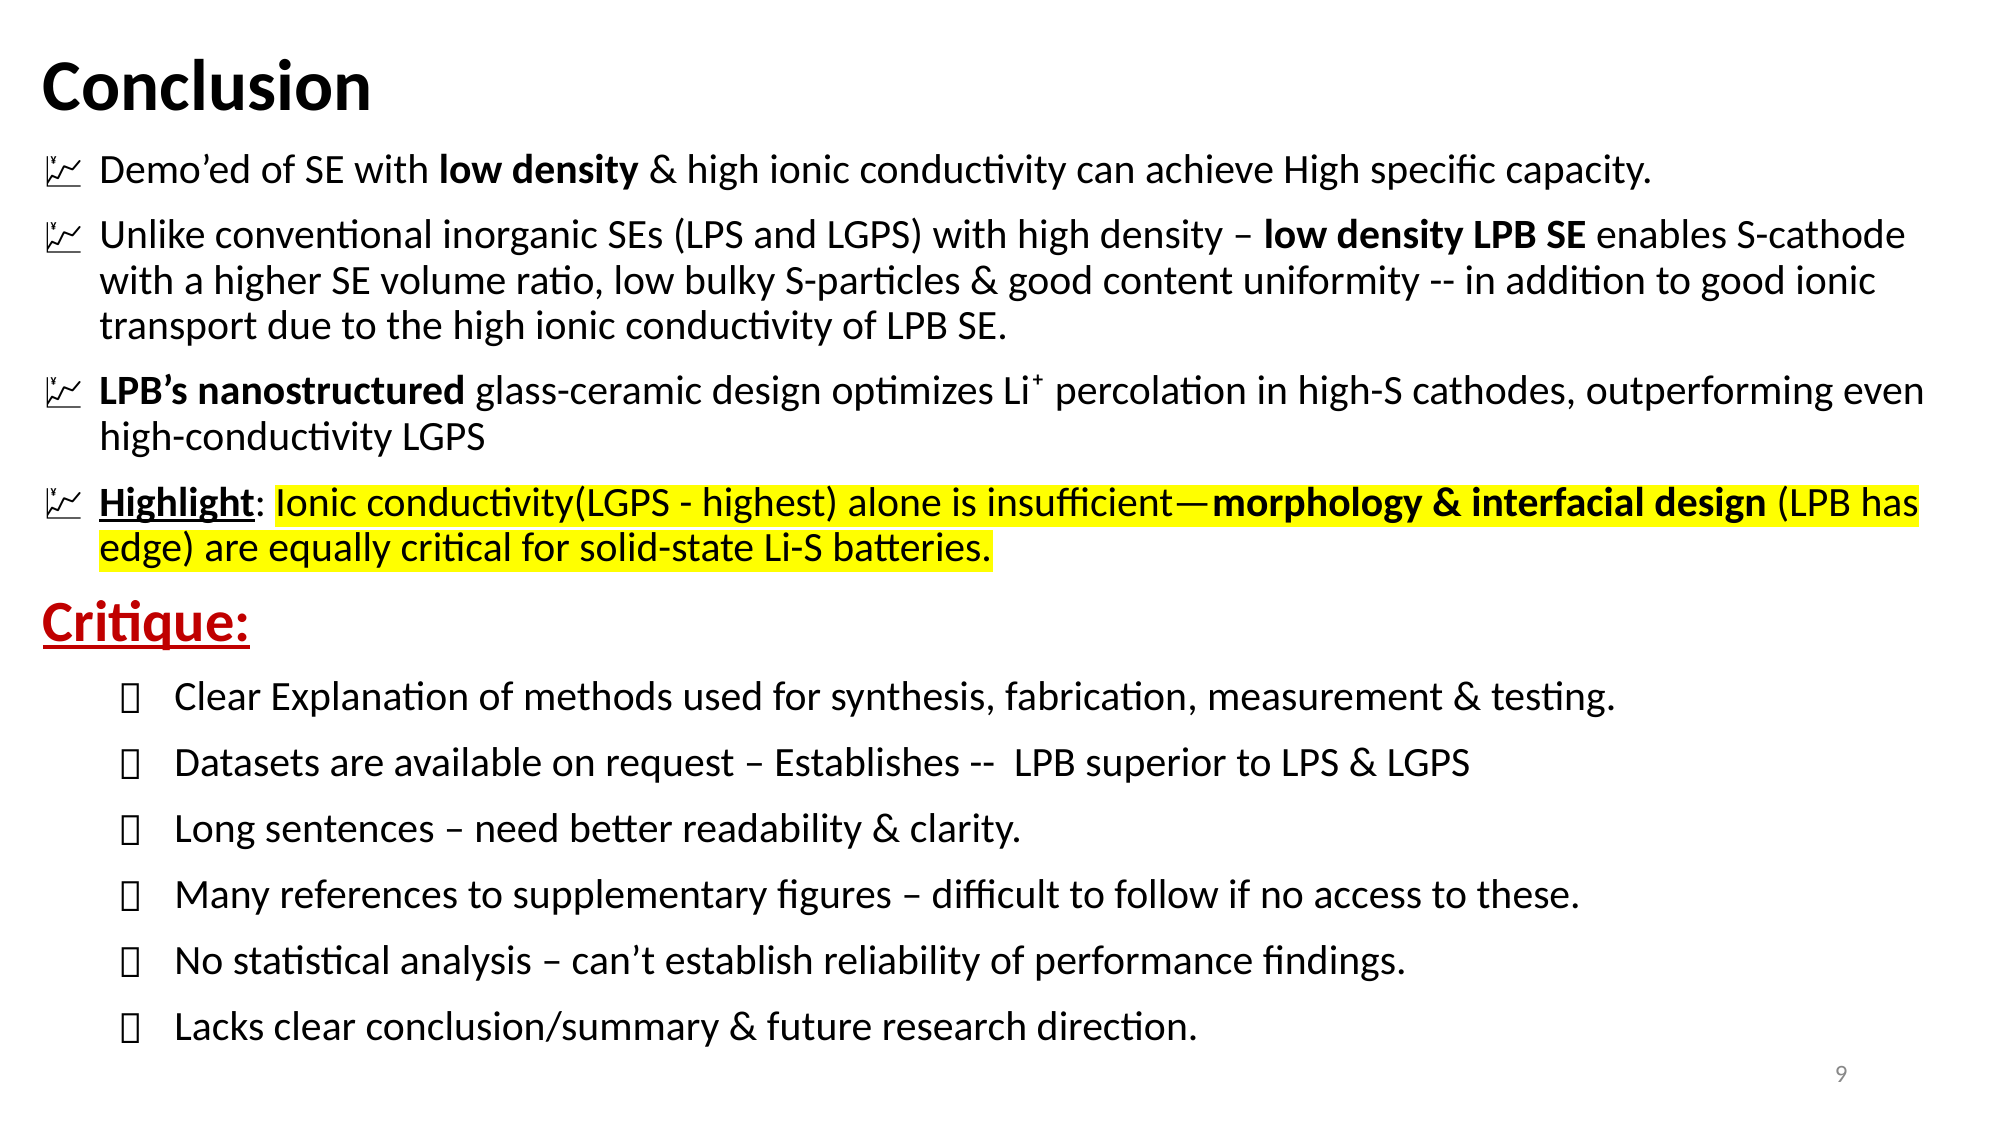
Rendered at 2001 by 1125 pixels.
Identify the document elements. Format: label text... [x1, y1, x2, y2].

list Conclusion Demo’ed of SE with low density & high ionic conductivity can achieve High specific capacity. Unlike conventional inorganic SEs (LPS and LGPS) with high density – low density LPB SE enables S-cathode with a higher SE volume ratio, low bulky S-particles & good content uniformity -- in addition to good ionic transport due to the high ionic conductivity of LPB SE. LPB’s nanostructured glass-ceramic design optimizes Li⁺ percolation in high-S cathodes, outperforming even high-conductivity LGPS Highlight: Ionic conductivity(LGPS - highest) alone is insufficient—morphology & interfacial design (LPB has edge) are equally critical for solid-state Li-S batteries. Critique: Clear Explanation of methods used for synthesis, fabrication, measurement & testing. Datasets are available on request – Establishes -- LPB superior to LPS & LGPS Long sentences – need better readability & clarity. Many references to supplementary figures – difficult to follow if no access to these. No statistical analysis – can’t establish reliability of performance findings. Lacks clear conclusion/summary & future research direction. [27, 39, 2000, 1103]
slide_number 9 [1412, 1042, 1863, 1103]
